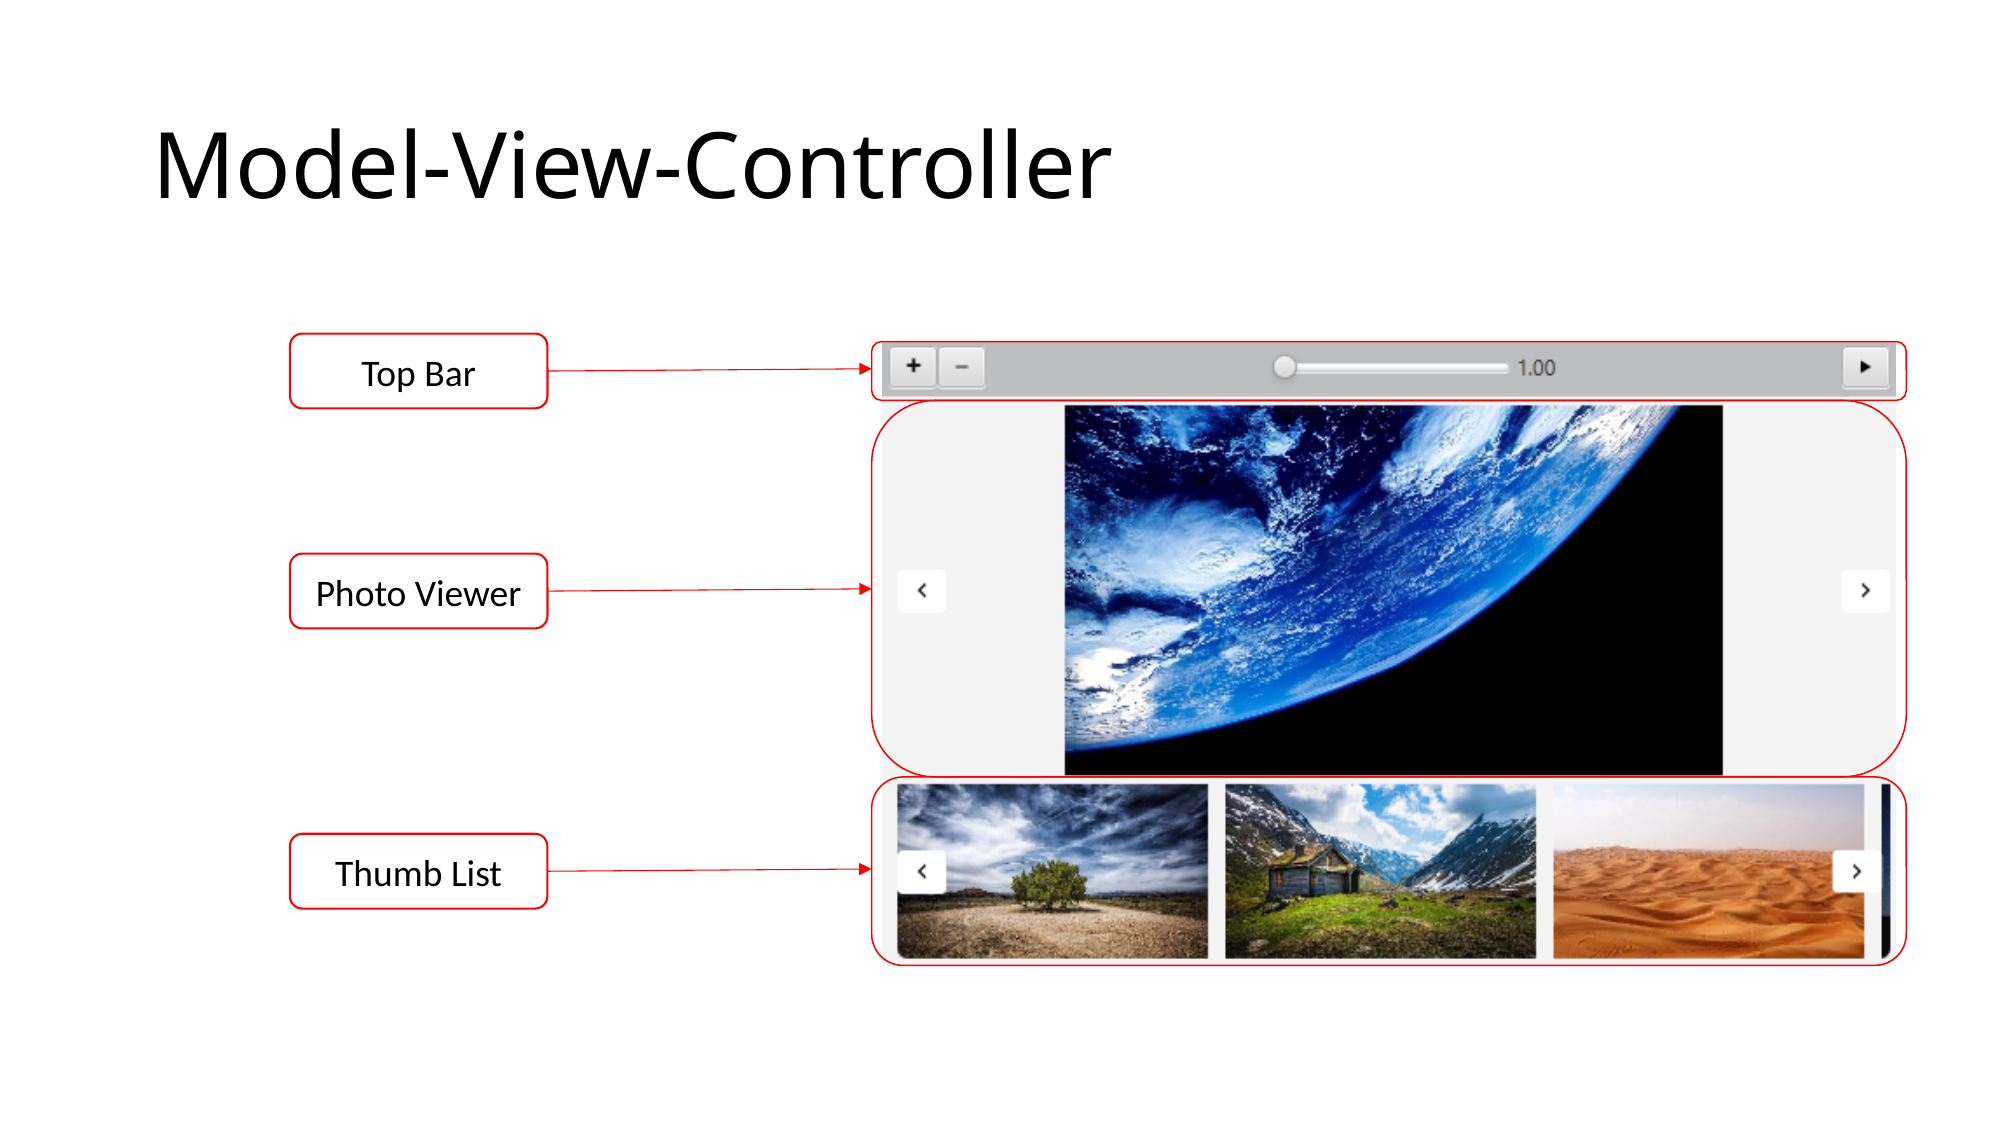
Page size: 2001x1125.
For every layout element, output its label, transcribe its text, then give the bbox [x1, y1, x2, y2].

text_box [871, 785, 882, 958]
text_box [871, 428, 882, 749]
text_box Top Bar [288, 332, 549, 410]
text_box Photo Viewer [288, 552, 549, 630]
text_box [1896, 785, 1907, 958]
text_box [1896, 341, 1907, 401]
text_box [871, 341, 882, 401]
picture [882, 341, 1896, 966]
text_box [547, 868, 872, 872]
text_box Thumb List [288, 832, 549, 910]
text_box [1896, 428, 1907, 749]
title Model-View-Controller [137, 59, 1863, 278]
